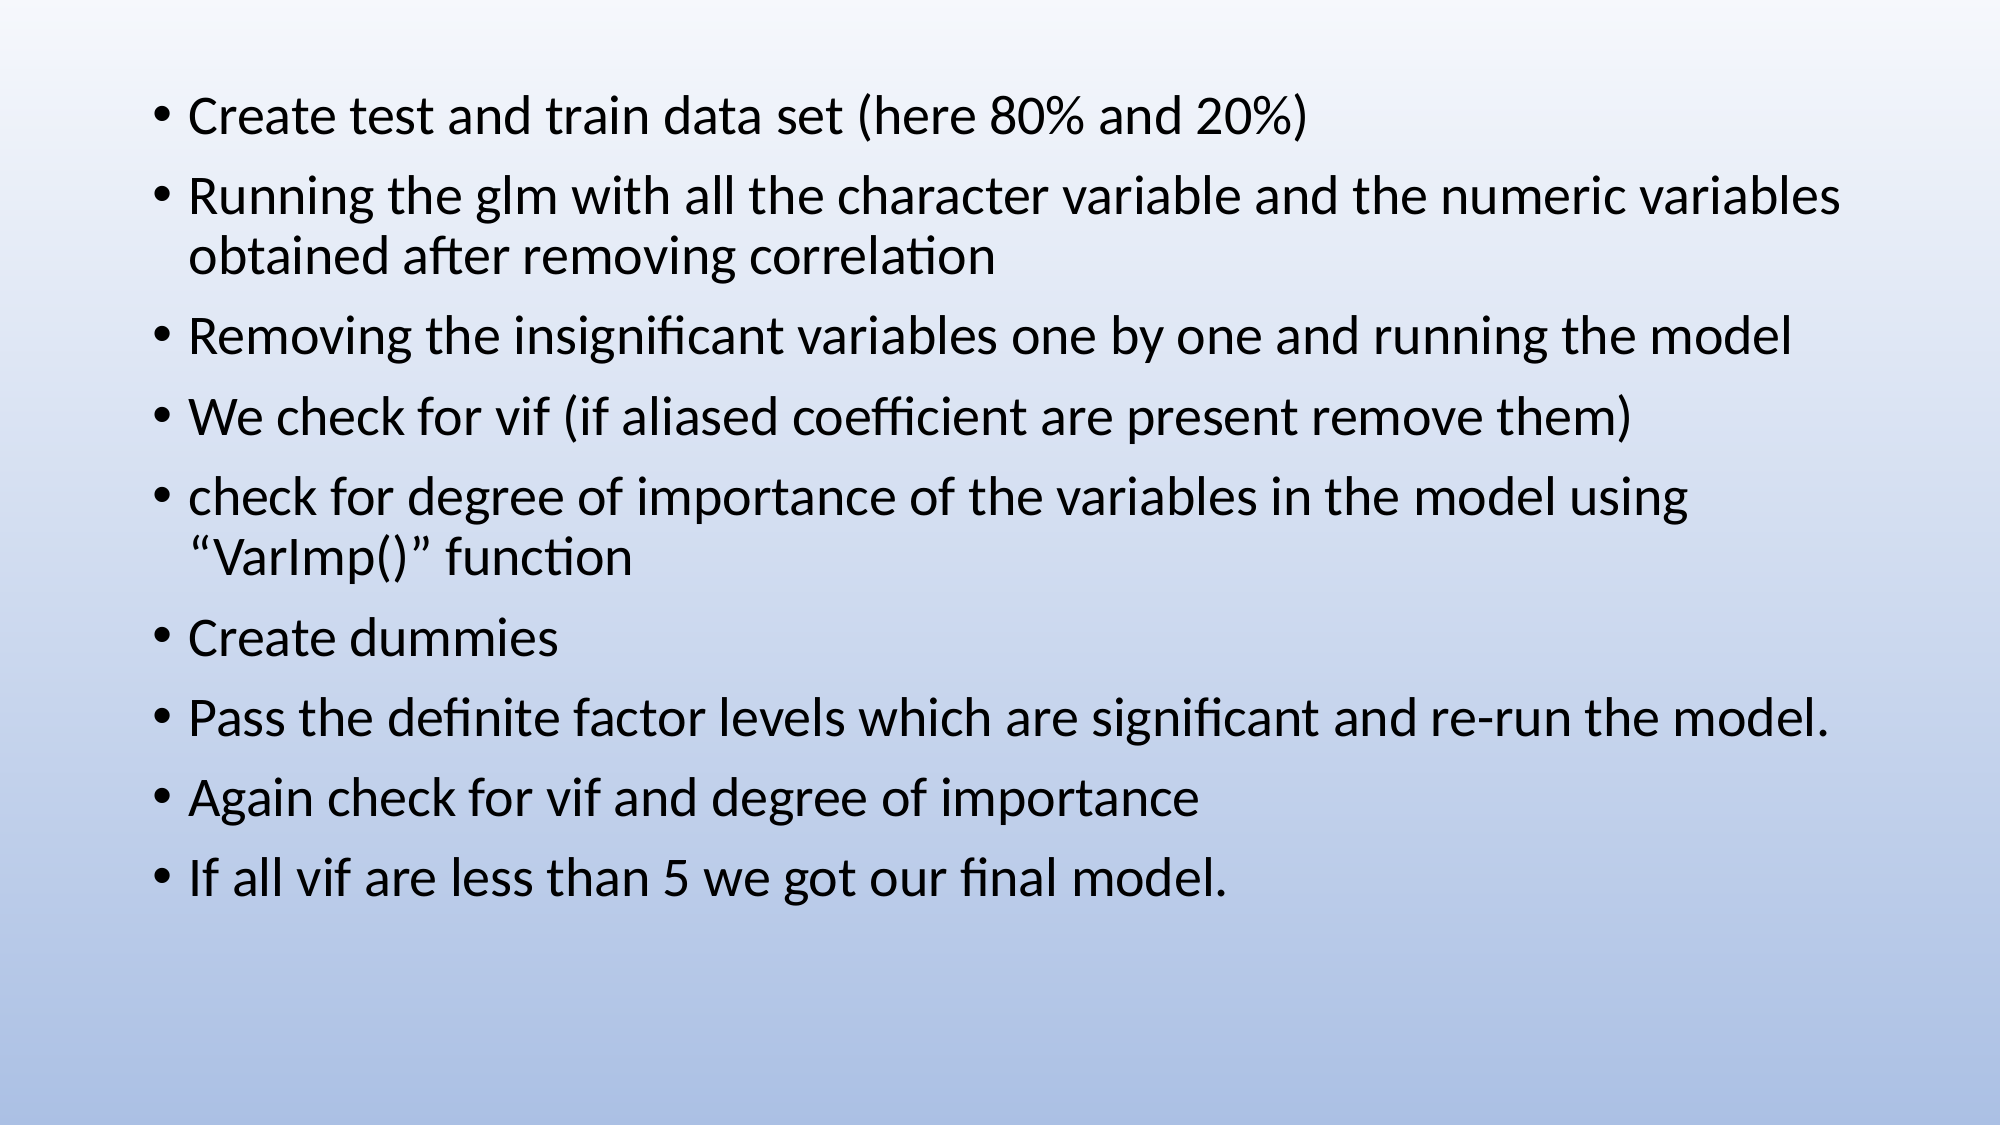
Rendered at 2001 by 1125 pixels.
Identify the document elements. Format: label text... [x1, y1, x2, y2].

list Create test and train data set (here 80% and 20%) Running the glm with all the character variable and the numeric variables obtained after removing correlation Removing the insignificant variables one by one and running the model We check for vif (if aliased coefficient are present remove them) check for degree of importance of the variables in the model using “VarImp()” function Create dummies Pass the definite factor levels which are significant and re-run the model. Again check for vif and degree of importance If all vif are less than 5 we got our final model. [137, 78, 1863, 1014]
